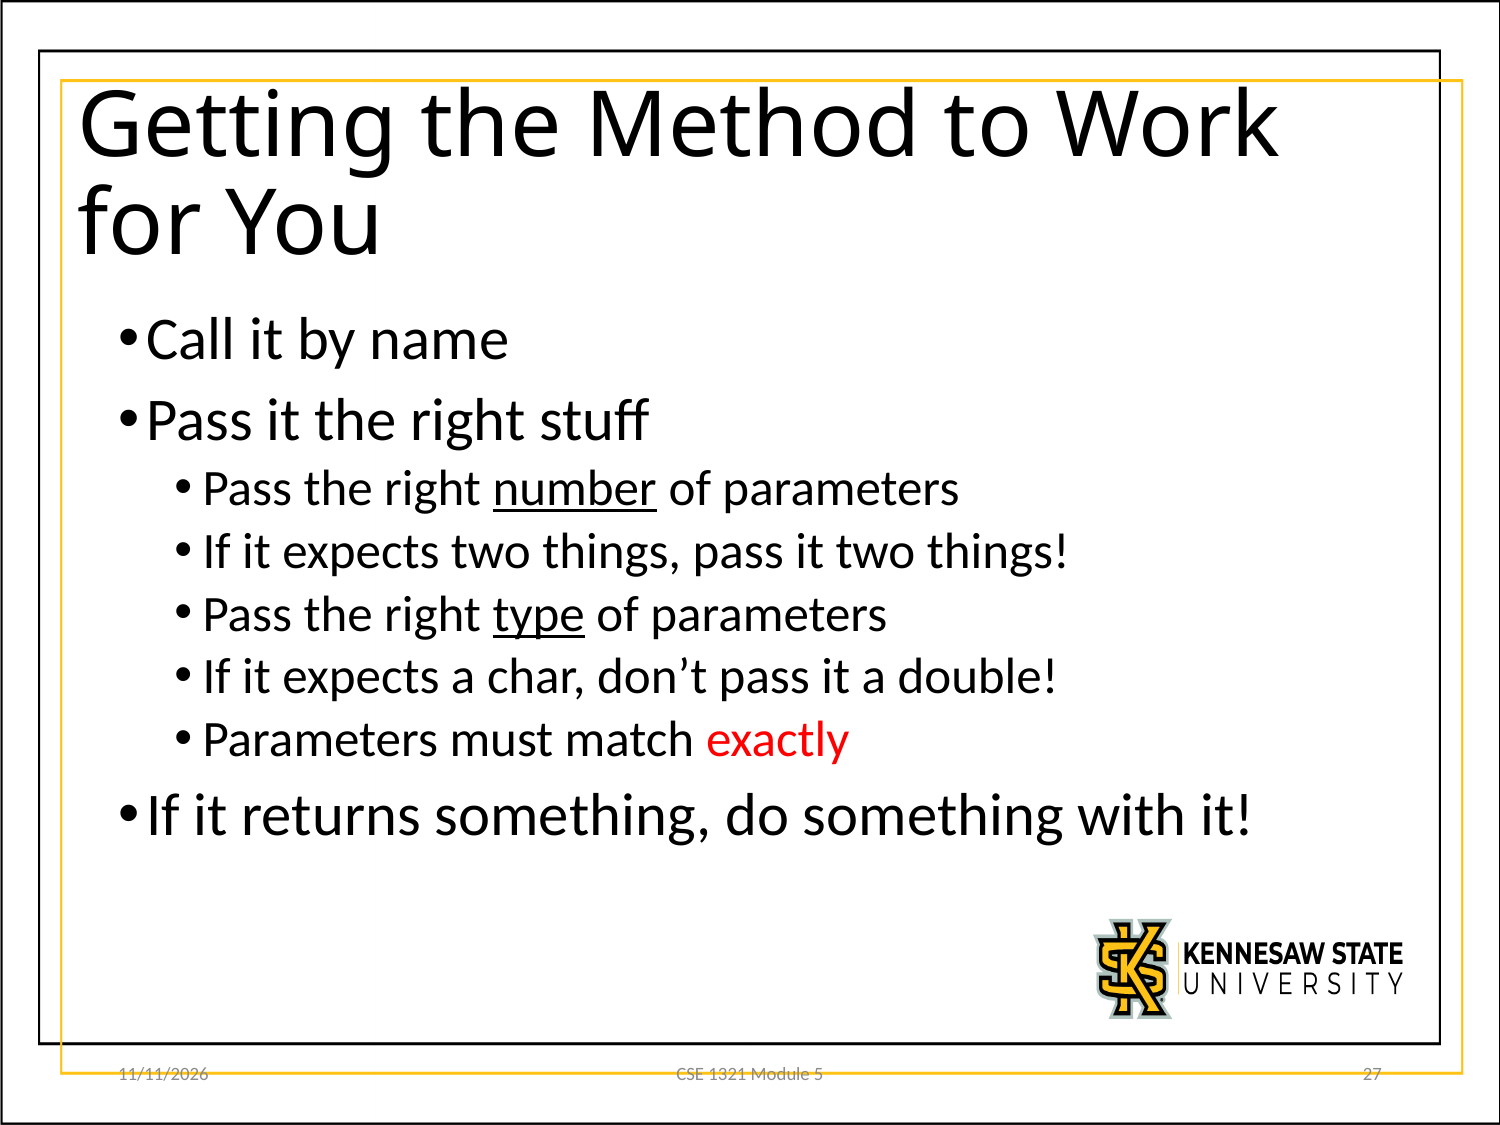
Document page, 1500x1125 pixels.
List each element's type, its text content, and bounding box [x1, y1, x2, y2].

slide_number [103, 1042, 441, 1103]
footer CSE 1321 Module 5 [496, 1042, 1004, 1103]
list Call it by name Pass it the right stuff Pass the right number of parameters If it expects two things, pass it two things! Pass the right type of parameters If it expects a char, don’t pass it a double! Parameters must match exactly If it returns something, do something with it! [103, 299, 1397, 1014]
slide_number 27 [1059, 1042, 1397, 1103]
title Getting the Method to Work for You [62, 67, 1415, 285]
picture [0, 0, 1500, 1125]
